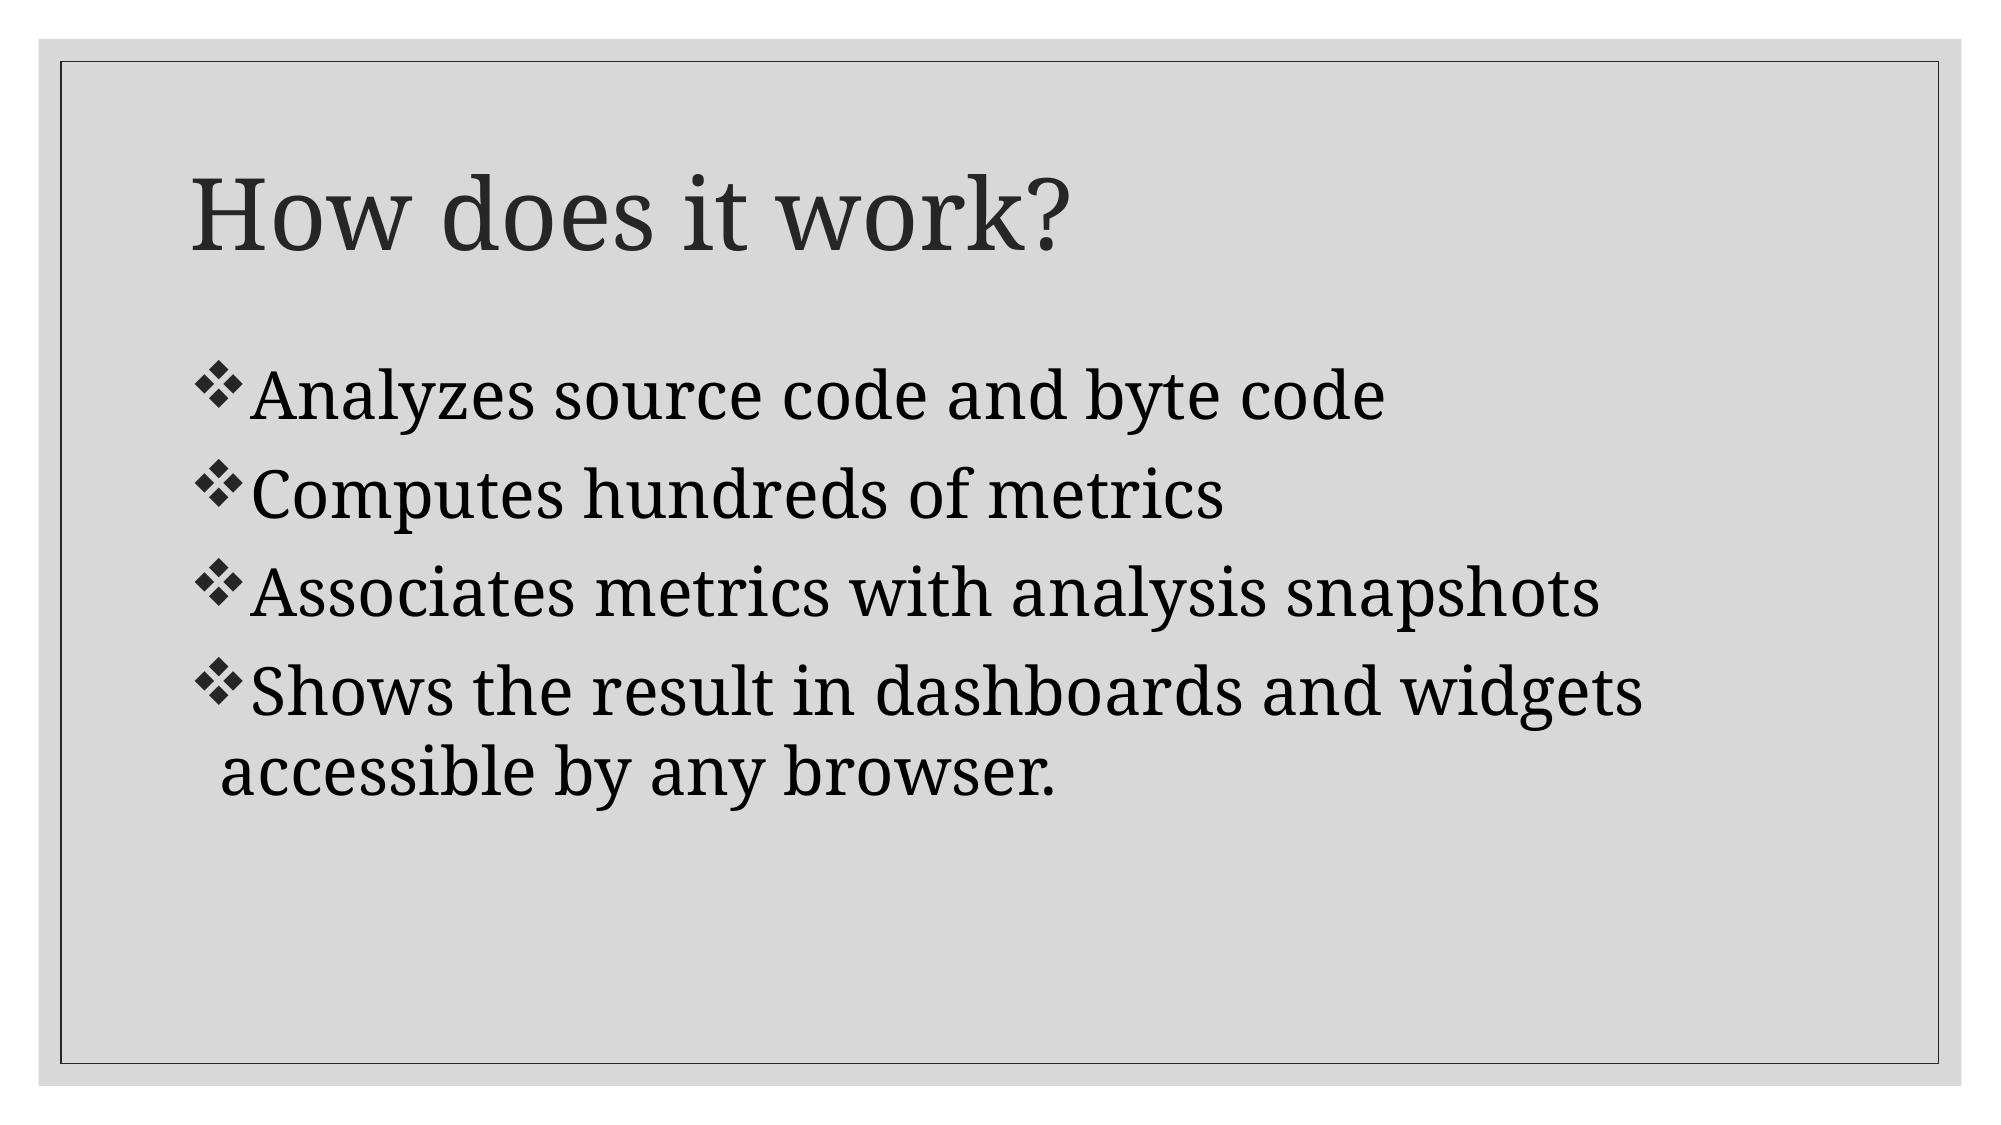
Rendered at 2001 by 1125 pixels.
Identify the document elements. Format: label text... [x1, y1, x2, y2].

title How does it work? [174, 105, 1825, 331]
list Analyzes source code and byte code Computes hundreds of metrics Associates metrics with analysis snapshots Shows the result in dashboards and widgets accessible by any browser. [174, 345, 1825, 977]
